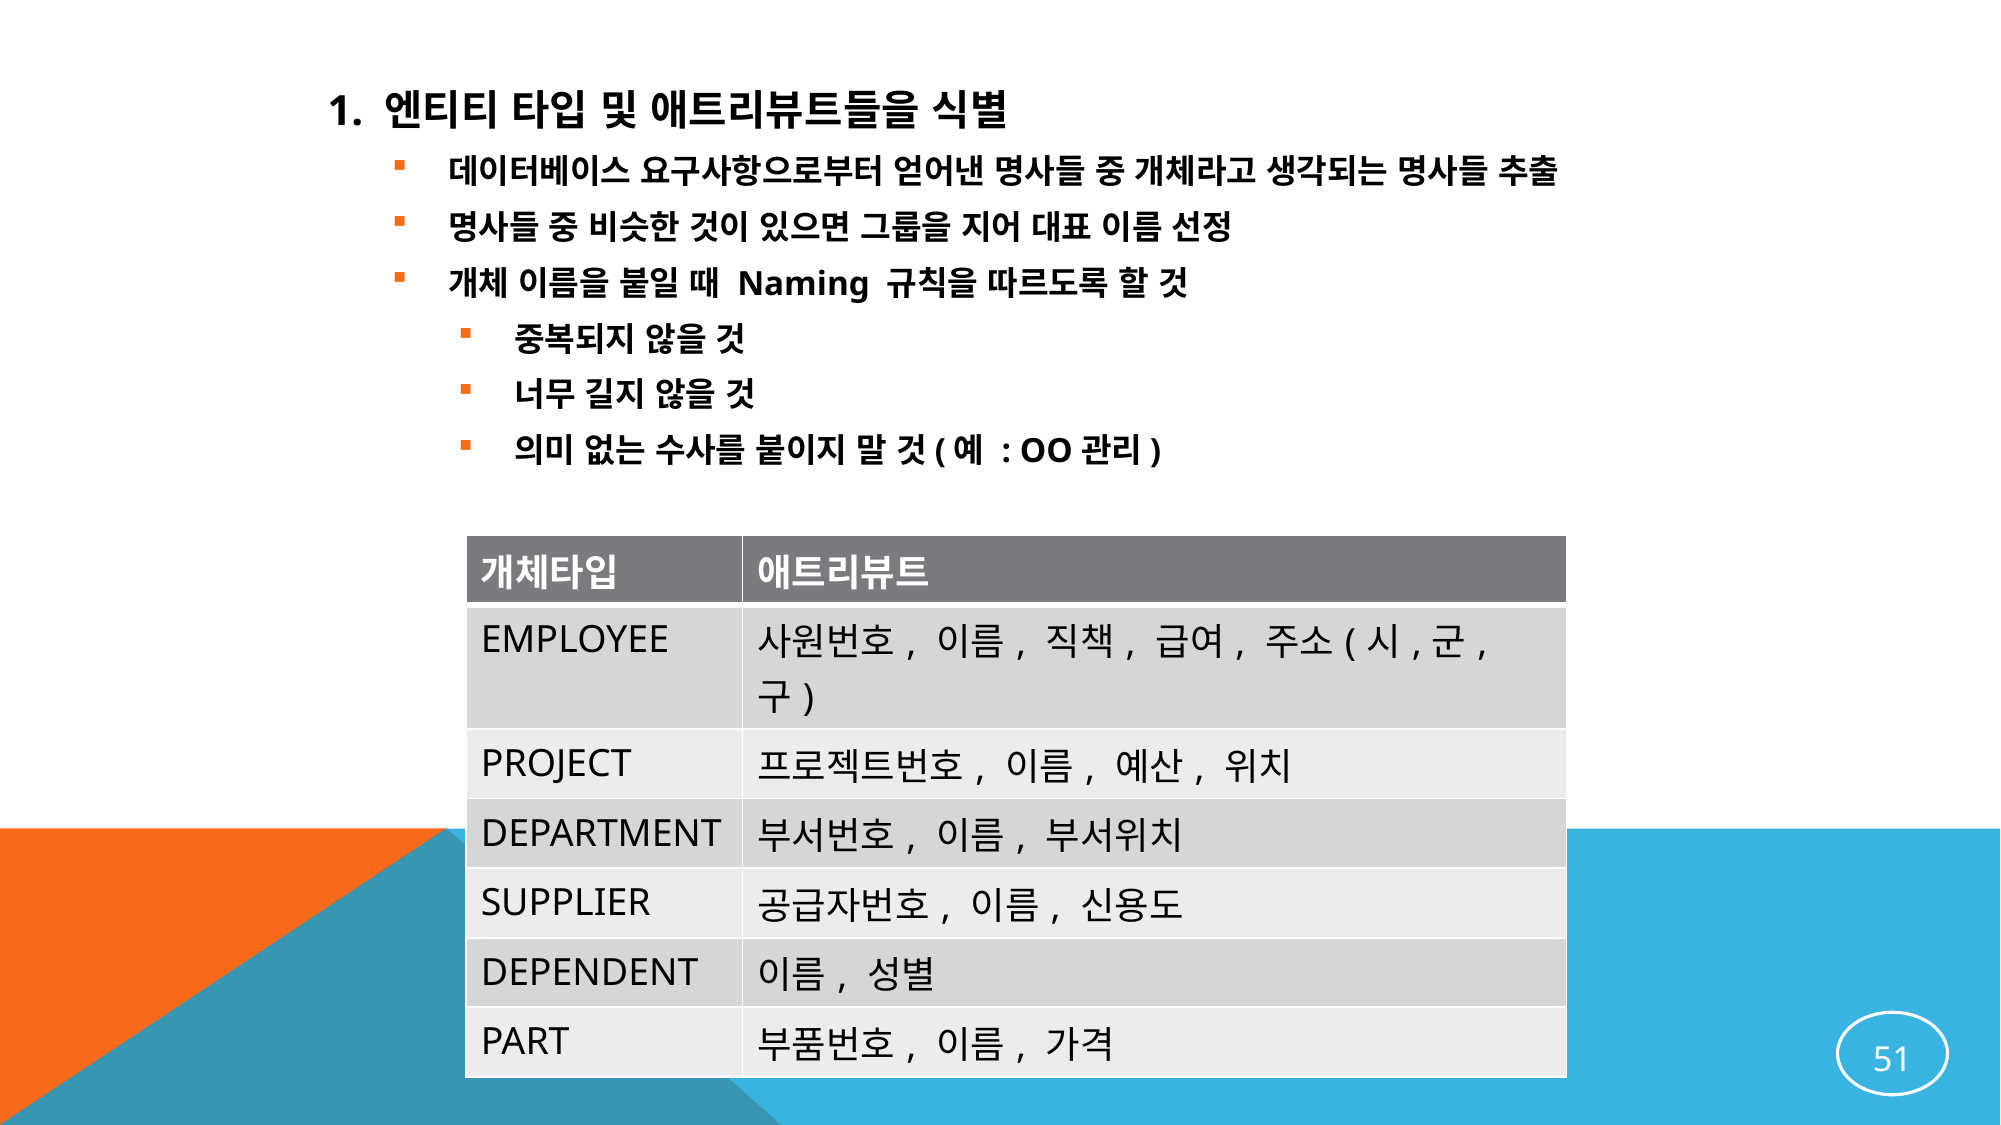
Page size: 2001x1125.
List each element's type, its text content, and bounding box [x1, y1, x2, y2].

slide_number 51 [1835, 1010, 1950, 1097]
table_header 애트리뷰트 [743, 536, 1566, 602]
table_header 개체타입 [467, 536, 742, 602]
list 1. 엔티티 타입 및 애트리뷰트들을 식별 데이터베이스 요구사항으로부터 얻어낸 명사들 중 개체라고 생각되는 명사들 추출 명사들 중 비슷한 것이 있으면 그룹을 지어 대표 이름 선정 개체 이름을 붙일 때 Naming 규칙을 따르도록 할 것 중복되지 않을 것 너무 길지 않을 것 의미 없는 수사를 붙이지 말 것(예 : OO관리) [312, 56, 1712, 832]
table_cell EMPLOYEE [467, 608, 742, 728]
table_cell 프로젝트번호, 이름, 예산, 위치 [743, 730, 1566, 798]
table_cell PART [467, 1008, 742, 1076]
table_cell DEPENDENT [467, 939, 742, 1006]
table_cell 부서번호, 이름, 부서위치 [743, 799, 1566, 867]
table_cell 이름, 성별 [743, 939, 1566, 1006]
table_cell 사원번호, 이름, 직책, 급여, 주소(시,군,구) [743, 608, 1566, 728]
table_cell DEPARTMENT [467, 799, 742, 867]
table_cell 공급자번호, 이름, 신용도 [743, 869, 1566, 937]
table_cell 부품번호, 이름, 가격 [743, 1008, 1566, 1076]
table_cell SUPPLIER [467, 869, 742, 937]
table_cell PROJECT [467, 730, 742, 798]
